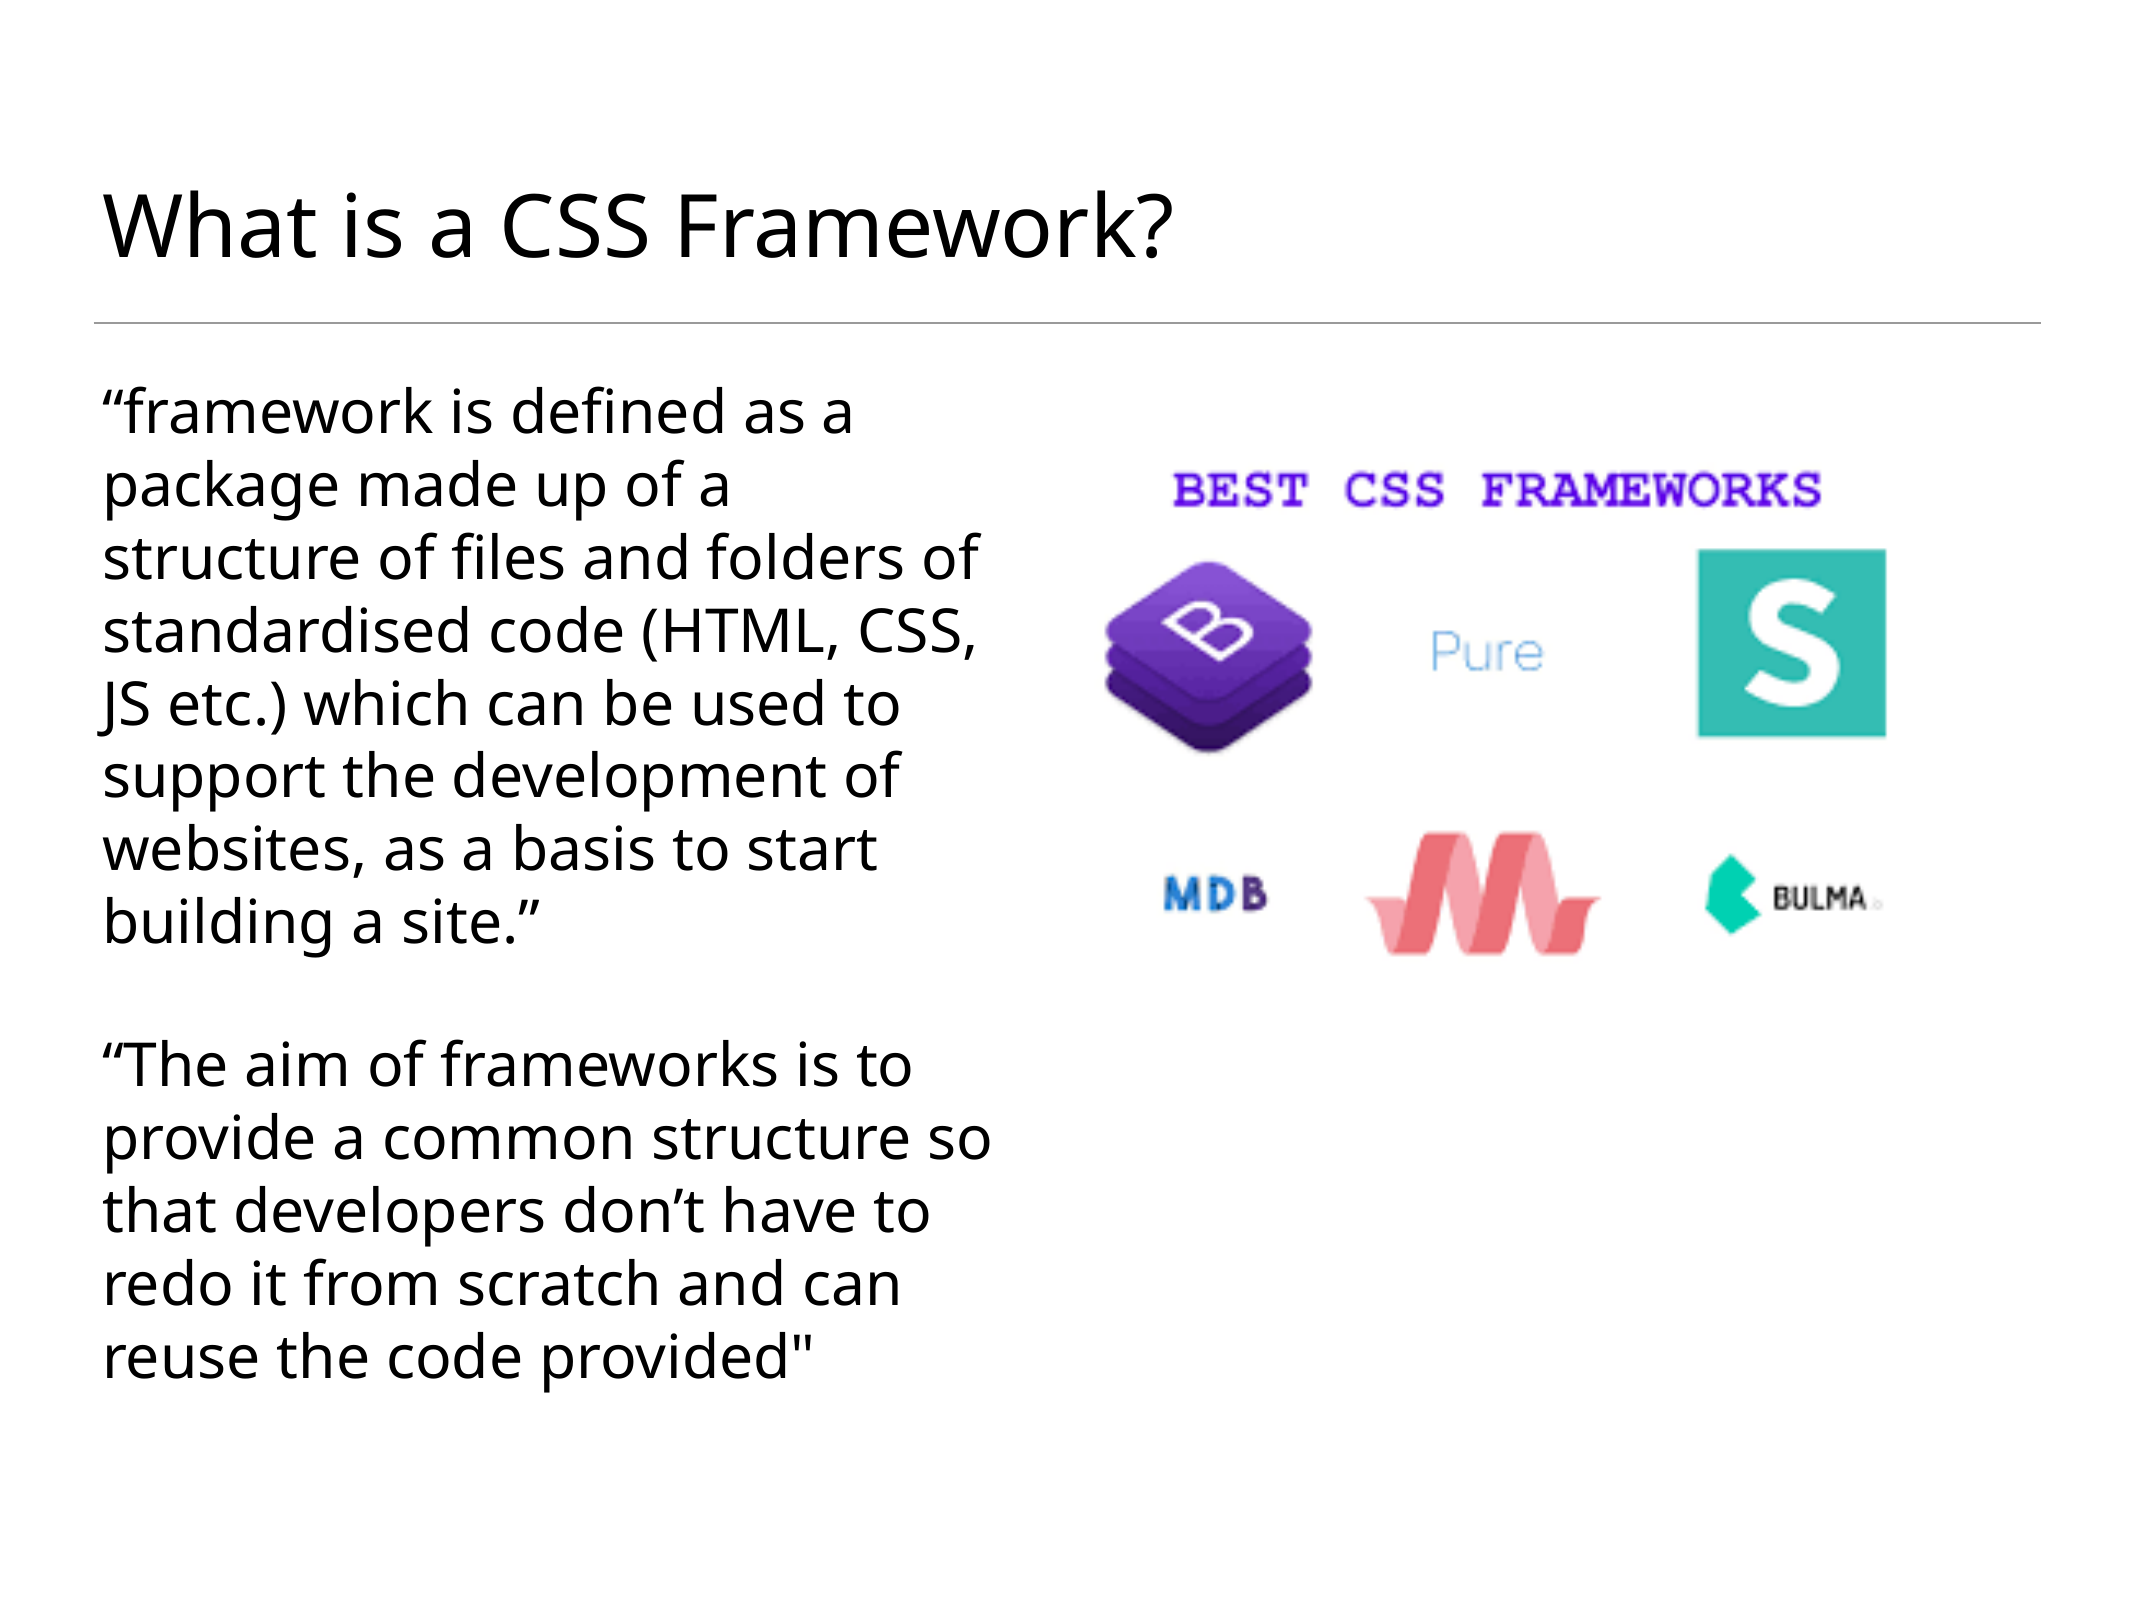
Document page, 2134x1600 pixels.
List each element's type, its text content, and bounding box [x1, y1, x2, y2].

title What is a CSS Framework? [93, 53, 2041, 284]
picture [1053, 428, 1956, 1030]
list “framework is defined as a package made up of a structure of files and folders of standardised code (HTML, CSS, JS etc.) which can be used to support the development of websites, as a basis to start building a site.” “The aim of frameworks is to provide a common structure so that developers don’t have to redo it from scratch and can reuse the code provided" [93, 364, 1014, 1413]
